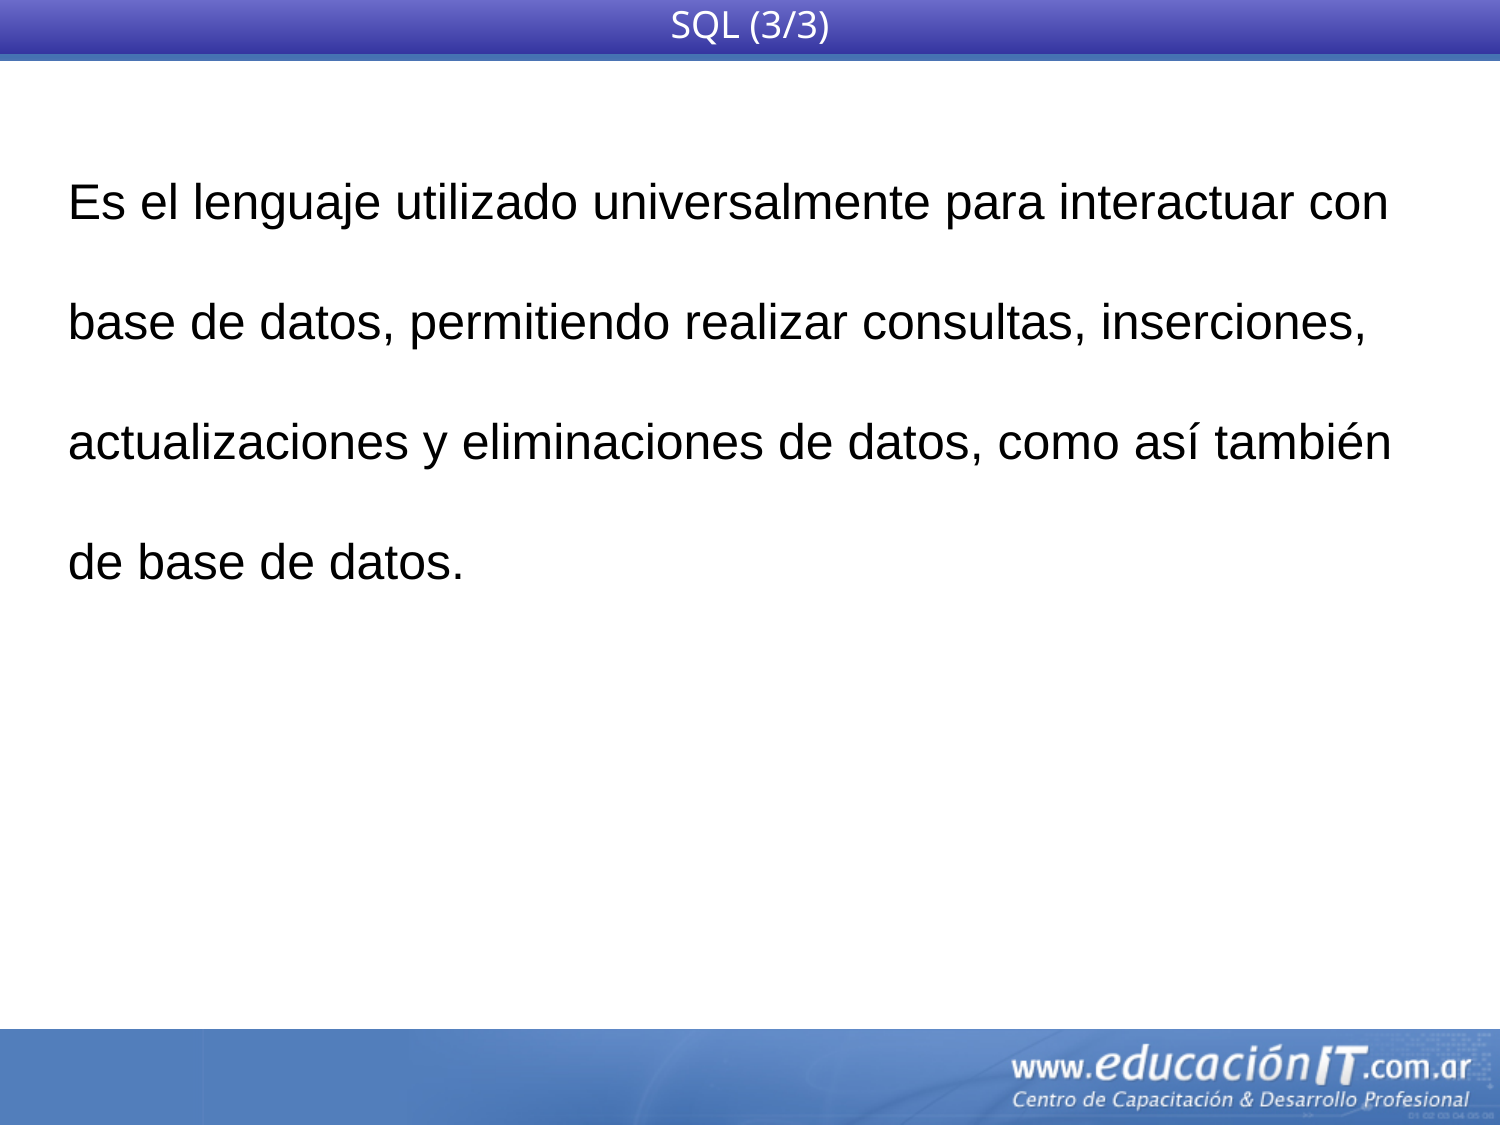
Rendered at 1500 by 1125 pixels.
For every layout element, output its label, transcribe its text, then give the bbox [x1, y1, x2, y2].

text_box SQL (3/3) [0, 0, 1500, 54]
text_box Es el lenguaje utilizado universalmente para interactuar con base de datos, permitiendo realizar consultas, inserciones, actualizaciones y eliminaciones de datos, como así también de base de datos. [53, 101, 1447, 597]
picture [0, 54, 1500, 61]
picture [0, 1029, 1500, 1125]
